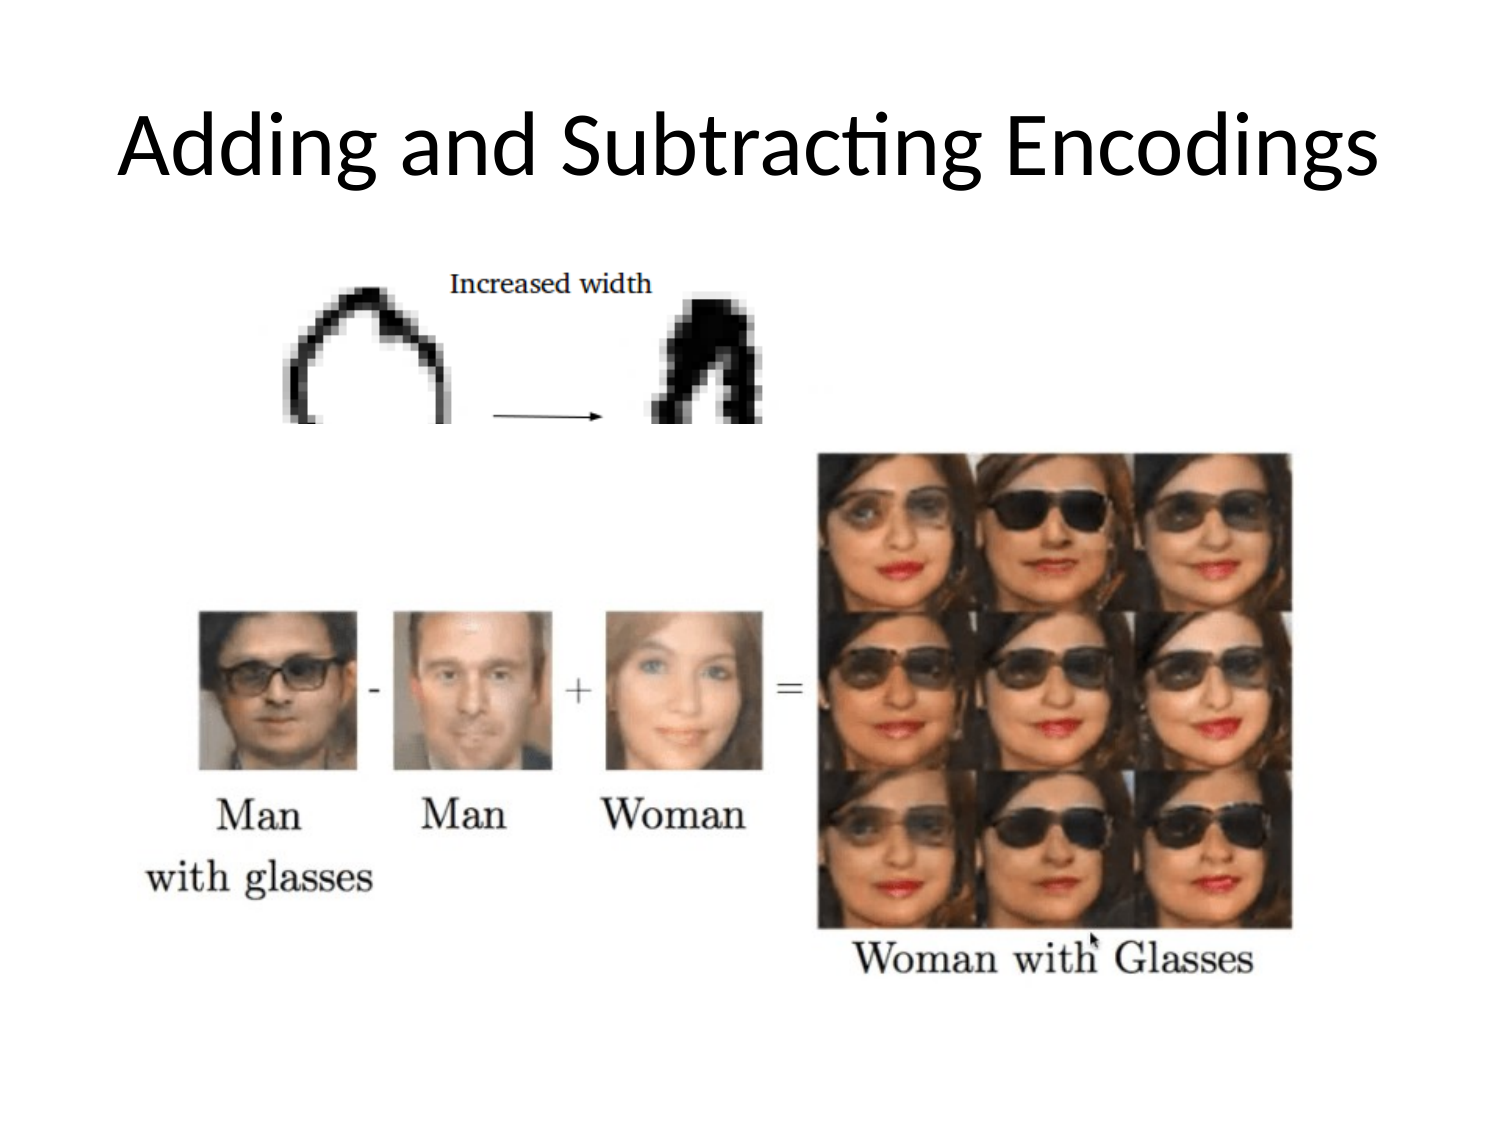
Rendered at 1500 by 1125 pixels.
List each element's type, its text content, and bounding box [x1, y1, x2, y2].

picture [137, 237, 1326, 1013]
title Adding and Subtracting Encodings [75, 45, 1425, 233]
